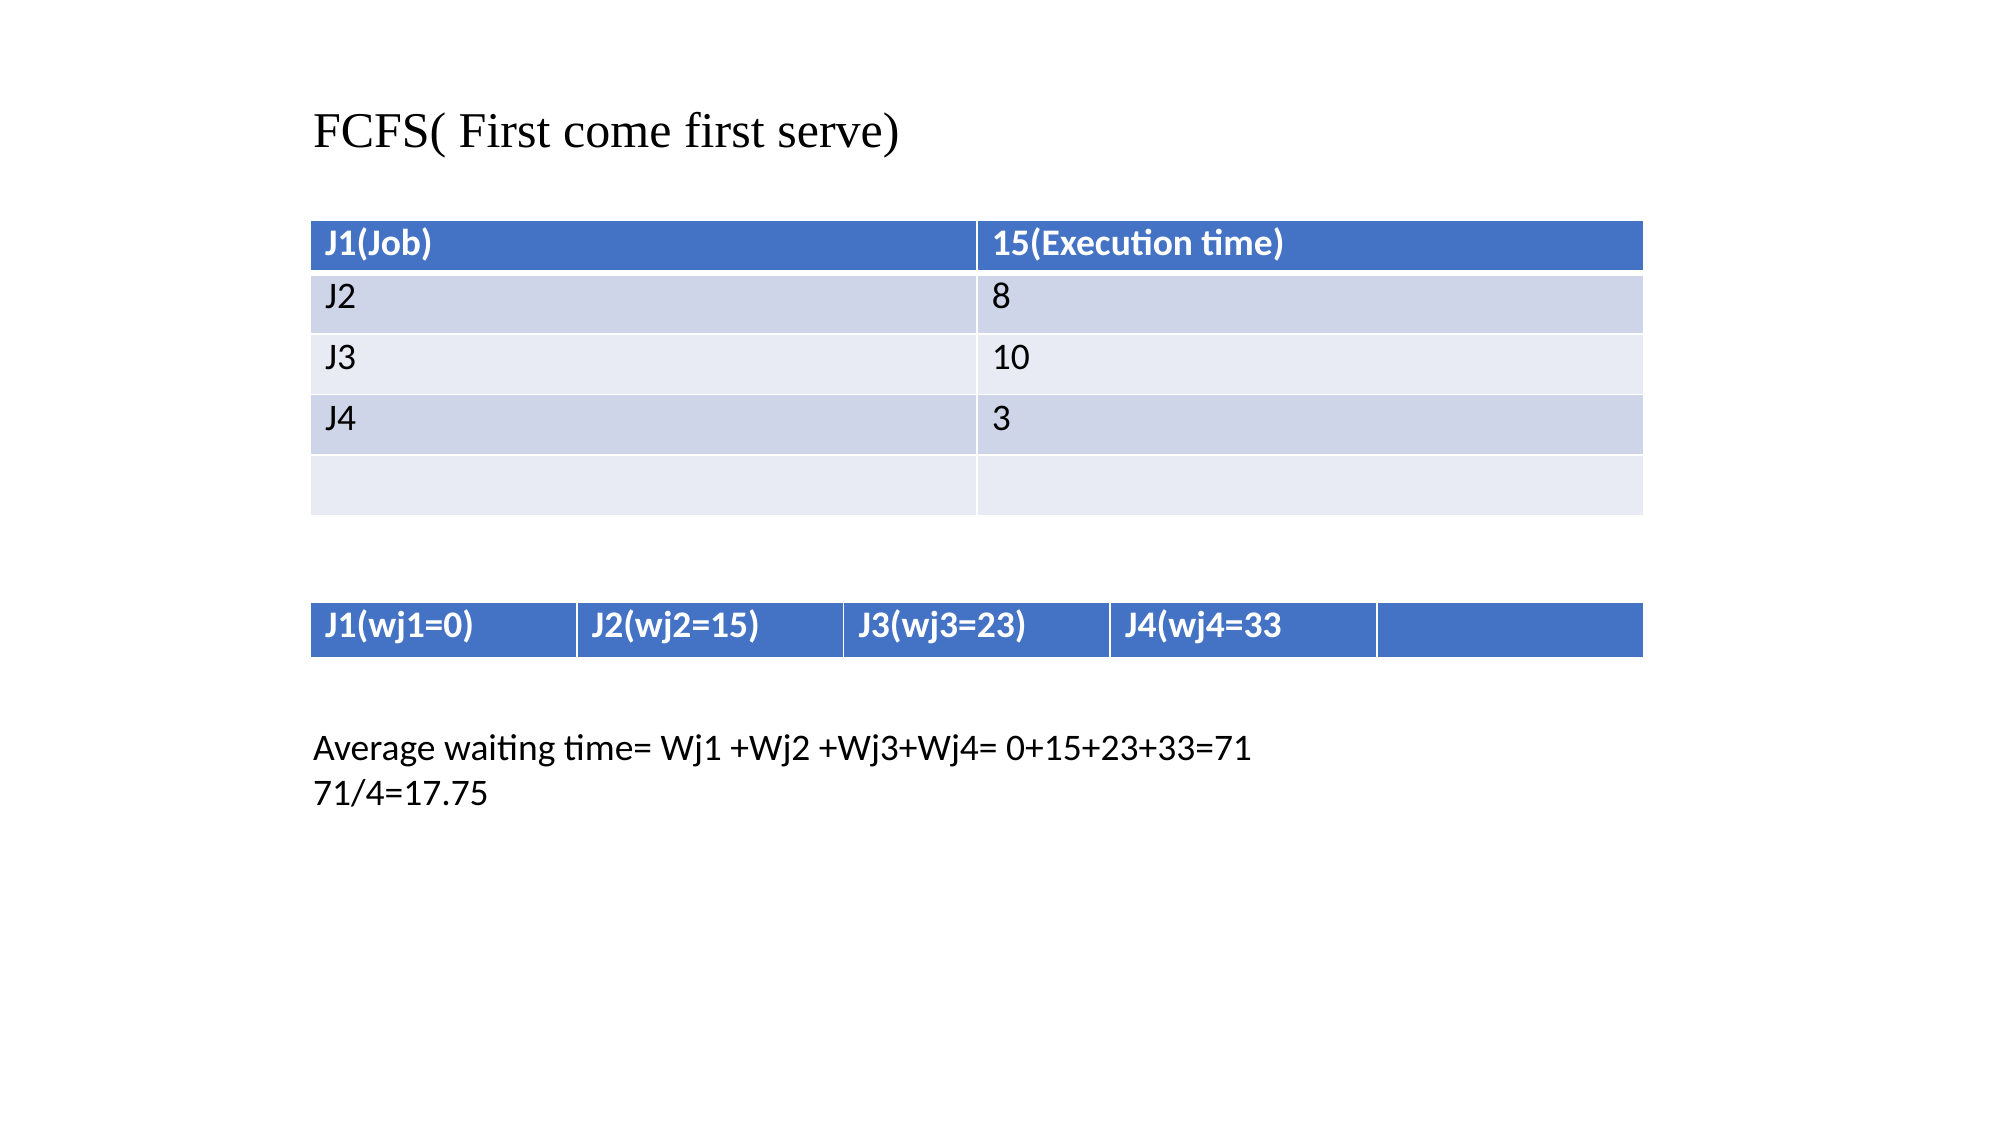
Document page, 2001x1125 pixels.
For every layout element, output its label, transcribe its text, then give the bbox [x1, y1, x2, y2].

text_box Average waiting time= Wj1 +Wj2 +Wj3+Wj4= 0+15+23+33=71 71/4=17.75 [298, 716, 1657, 821]
table_header J4(wj4=33 [1111, 603, 1376, 657]
table_header J1(Job) [311, 221, 976, 270]
table_header J3(wj3=23) [844, 603, 1109, 657]
table_header 15(Execution time) [978, 221, 1643, 270]
text_box FCFS( First come first serve) [298, 89, 1644, 165]
table_cell 10 [978, 335, 1643, 394]
table_header [1378, 603, 1643, 657]
table_cell [978, 456, 1643, 515]
table_cell 8 [978, 276, 1643, 333]
table_cell [311, 456, 976, 515]
table_header J1(wj1=0) [311, 603, 576, 657]
table_cell J2 [311, 276, 976, 333]
table_cell J3 [311, 335, 976, 394]
table_cell 3 [978, 395, 1643, 454]
table_cell J4 [311, 395, 976, 454]
table_header J2(wj2=15) [578, 603, 843, 657]
